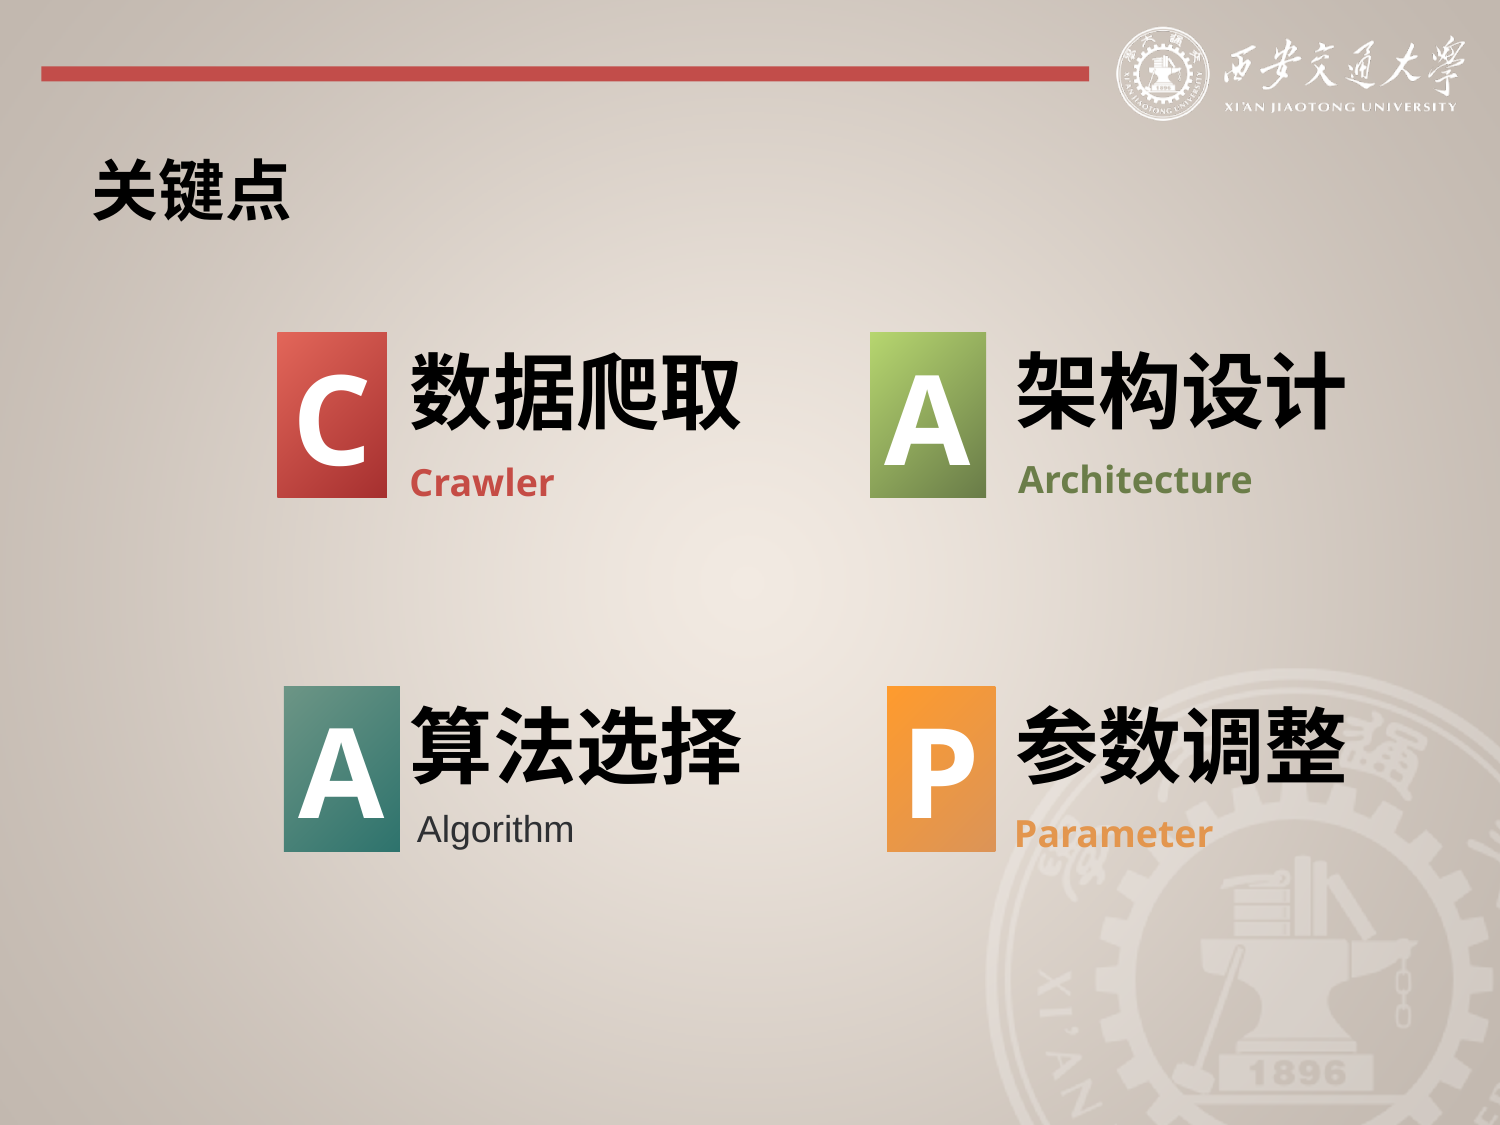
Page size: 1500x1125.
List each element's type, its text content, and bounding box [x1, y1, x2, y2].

text_box Architecture [1003, 449, 1269, 509]
text_box 数据爬取 [395, 332, 758, 448]
text_box 关键点 [77, 141, 308, 237]
text_box A [283, 686, 400, 852]
text_box Algorithm [402, 797, 590, 858]
text_box P [887, 686, 996, 852]
text_box C [277, 332, 387, 498]
picture [0, 0, 1500, 1125]
text_box Crawler [394, 451, 570, 512]
text_box Parameter [999, 802, 1229, 863]
text_box A [870, 332, 987, 498]
text_box 参数调整 [1000, 686, 1364, 802]
text_box 算法选择 [400, 686, 758, 802]
text_box 架构设计 [1000, 331, 1364, 447]
